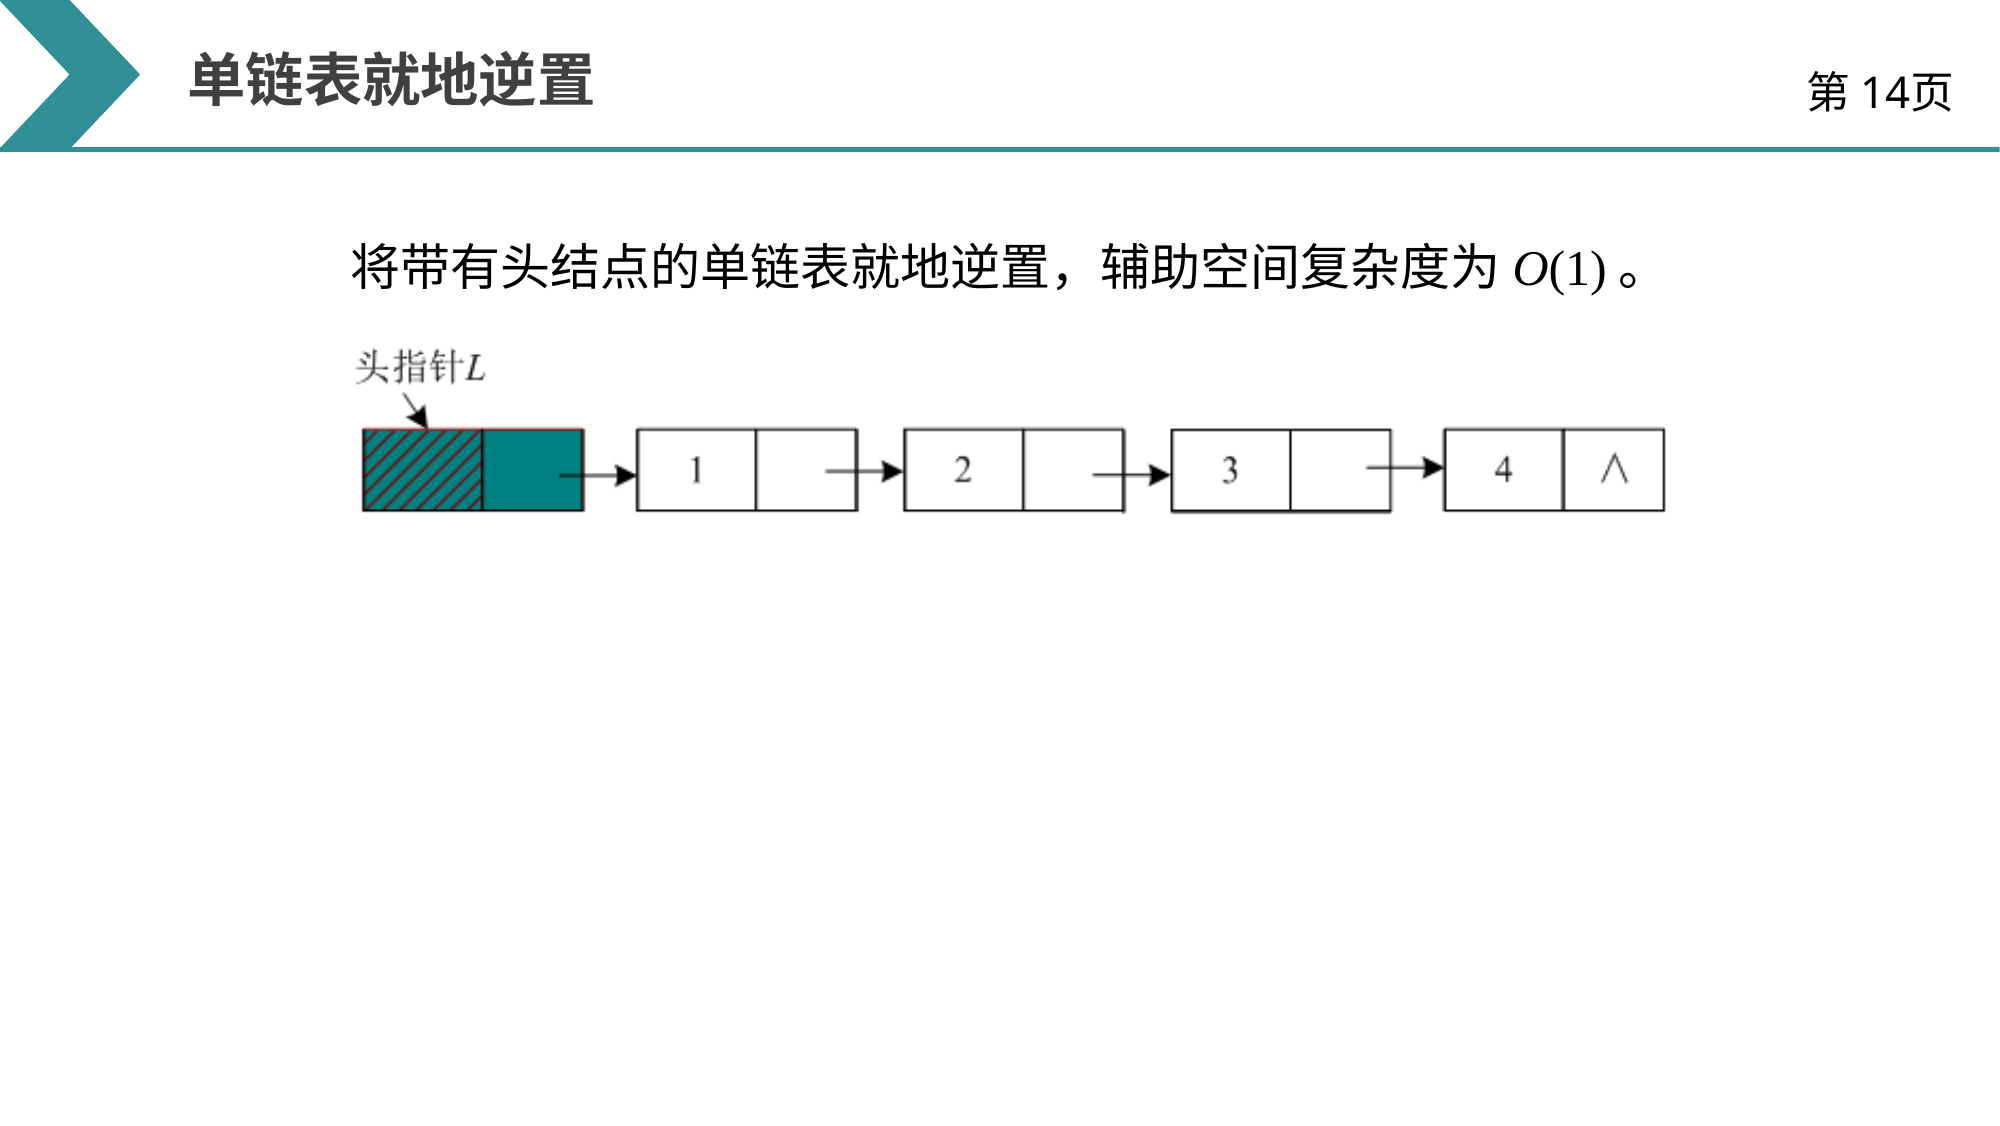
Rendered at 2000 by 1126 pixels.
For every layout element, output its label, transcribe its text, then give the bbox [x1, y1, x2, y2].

text_box 将带有头结点的单链表就地逆置，辅助空间复杂度为O(1)。 [229, 198, 1772, 303]
text_box 单链表就地逆置 [173, 35, 823, 121]
picture [349, 337, 1674, 525]
text_box [0, 0, 142, 148]
